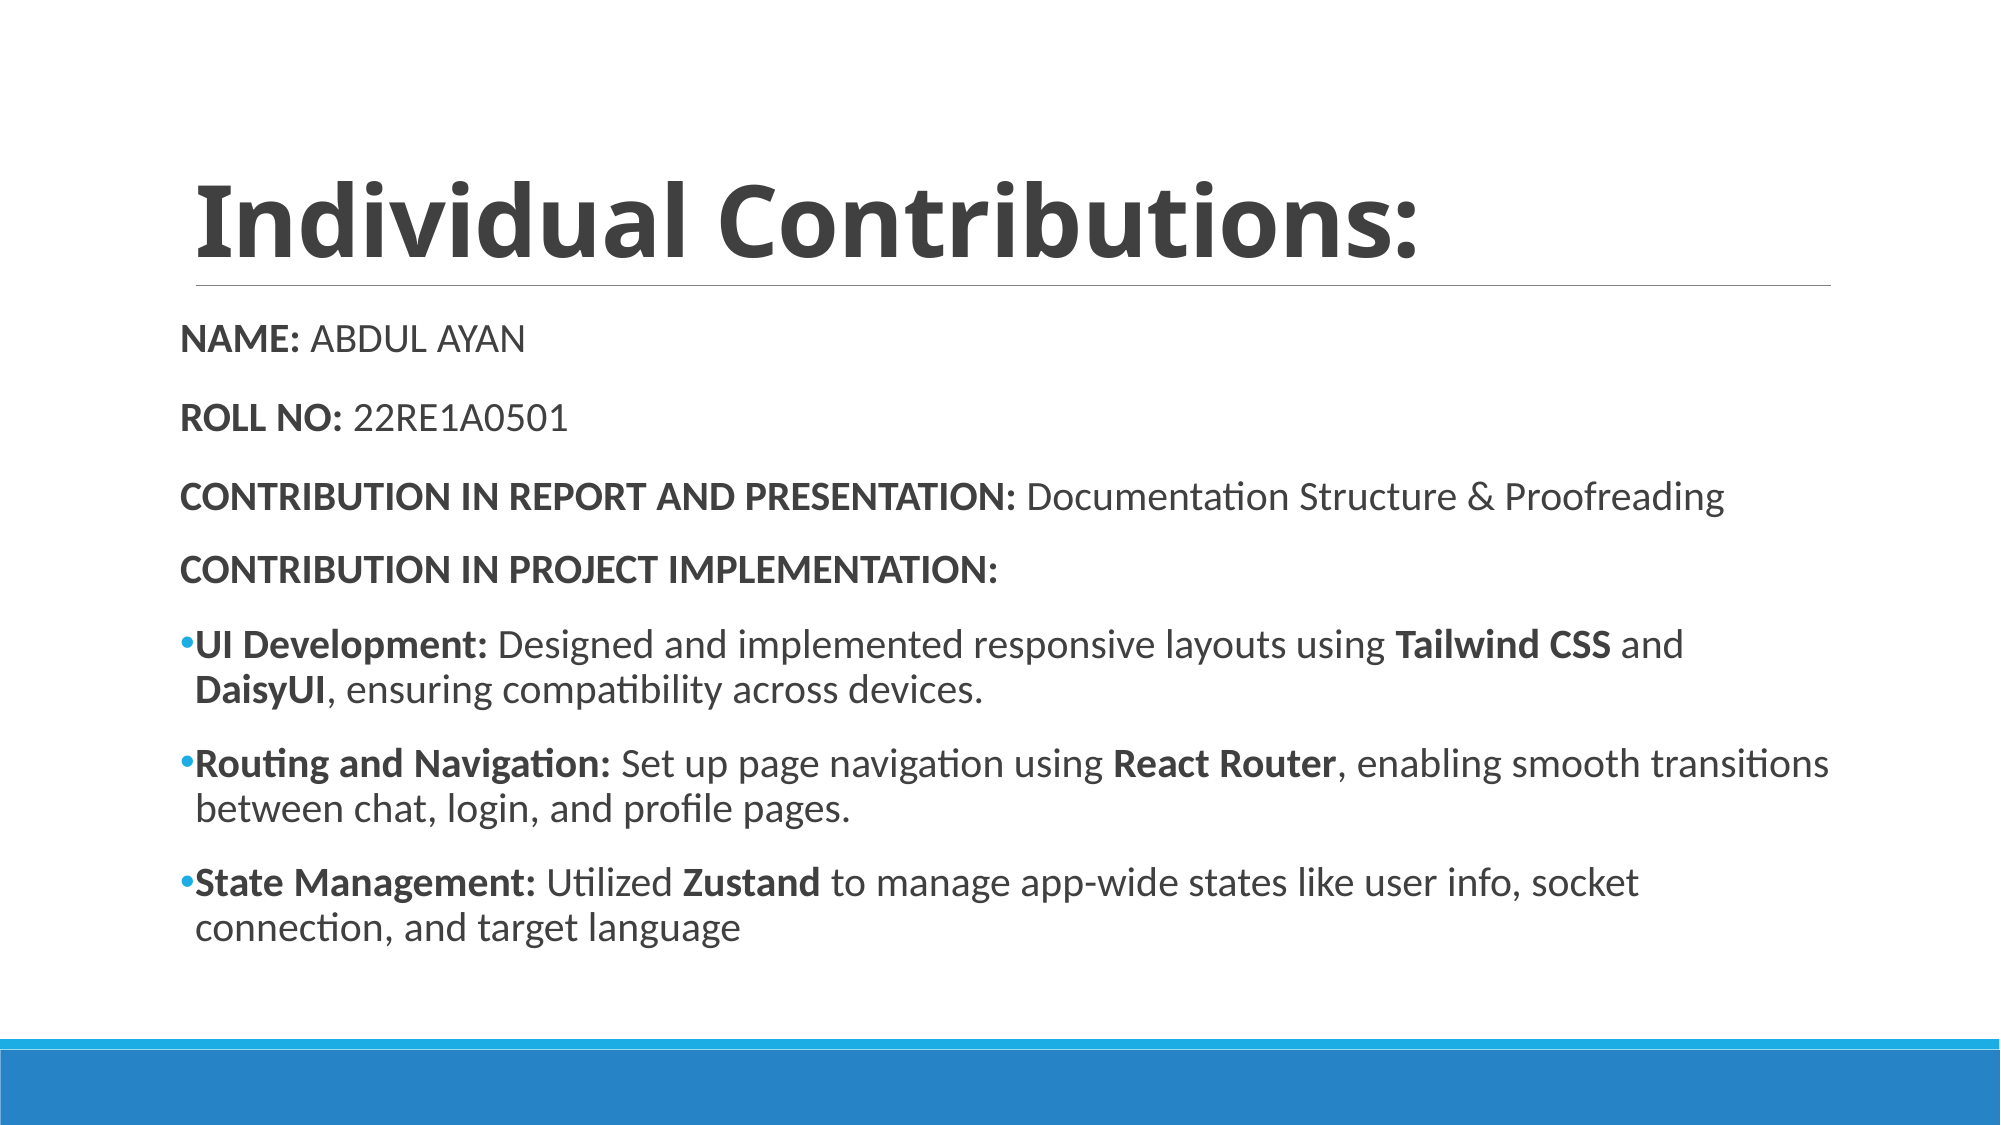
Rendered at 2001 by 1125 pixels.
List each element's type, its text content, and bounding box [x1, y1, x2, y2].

list NAME: ABDUL AYAN ROLL NO: 22RE1A0501 CONTRIBUTION IN REPORT AND PRESENTATION: Documentation Structure & Proofreading CONTRIBUTION IN PROJECT IMPLEMENTATION: UI Development: Designed and implemented responsive layouts using Tailwind CSS and DaisyUI, ensuring compatibility across devices. Routing and Navigation: Set up page navigation using React Router, enabling smooth transitions between chat, login, and profile pages. State Management: Utilized Zustand to manage app-wide states like user info, socket connection, and target language [180, 302, 1830, 963]
title Individual Contributions: [180, 47, 1830, 285]
